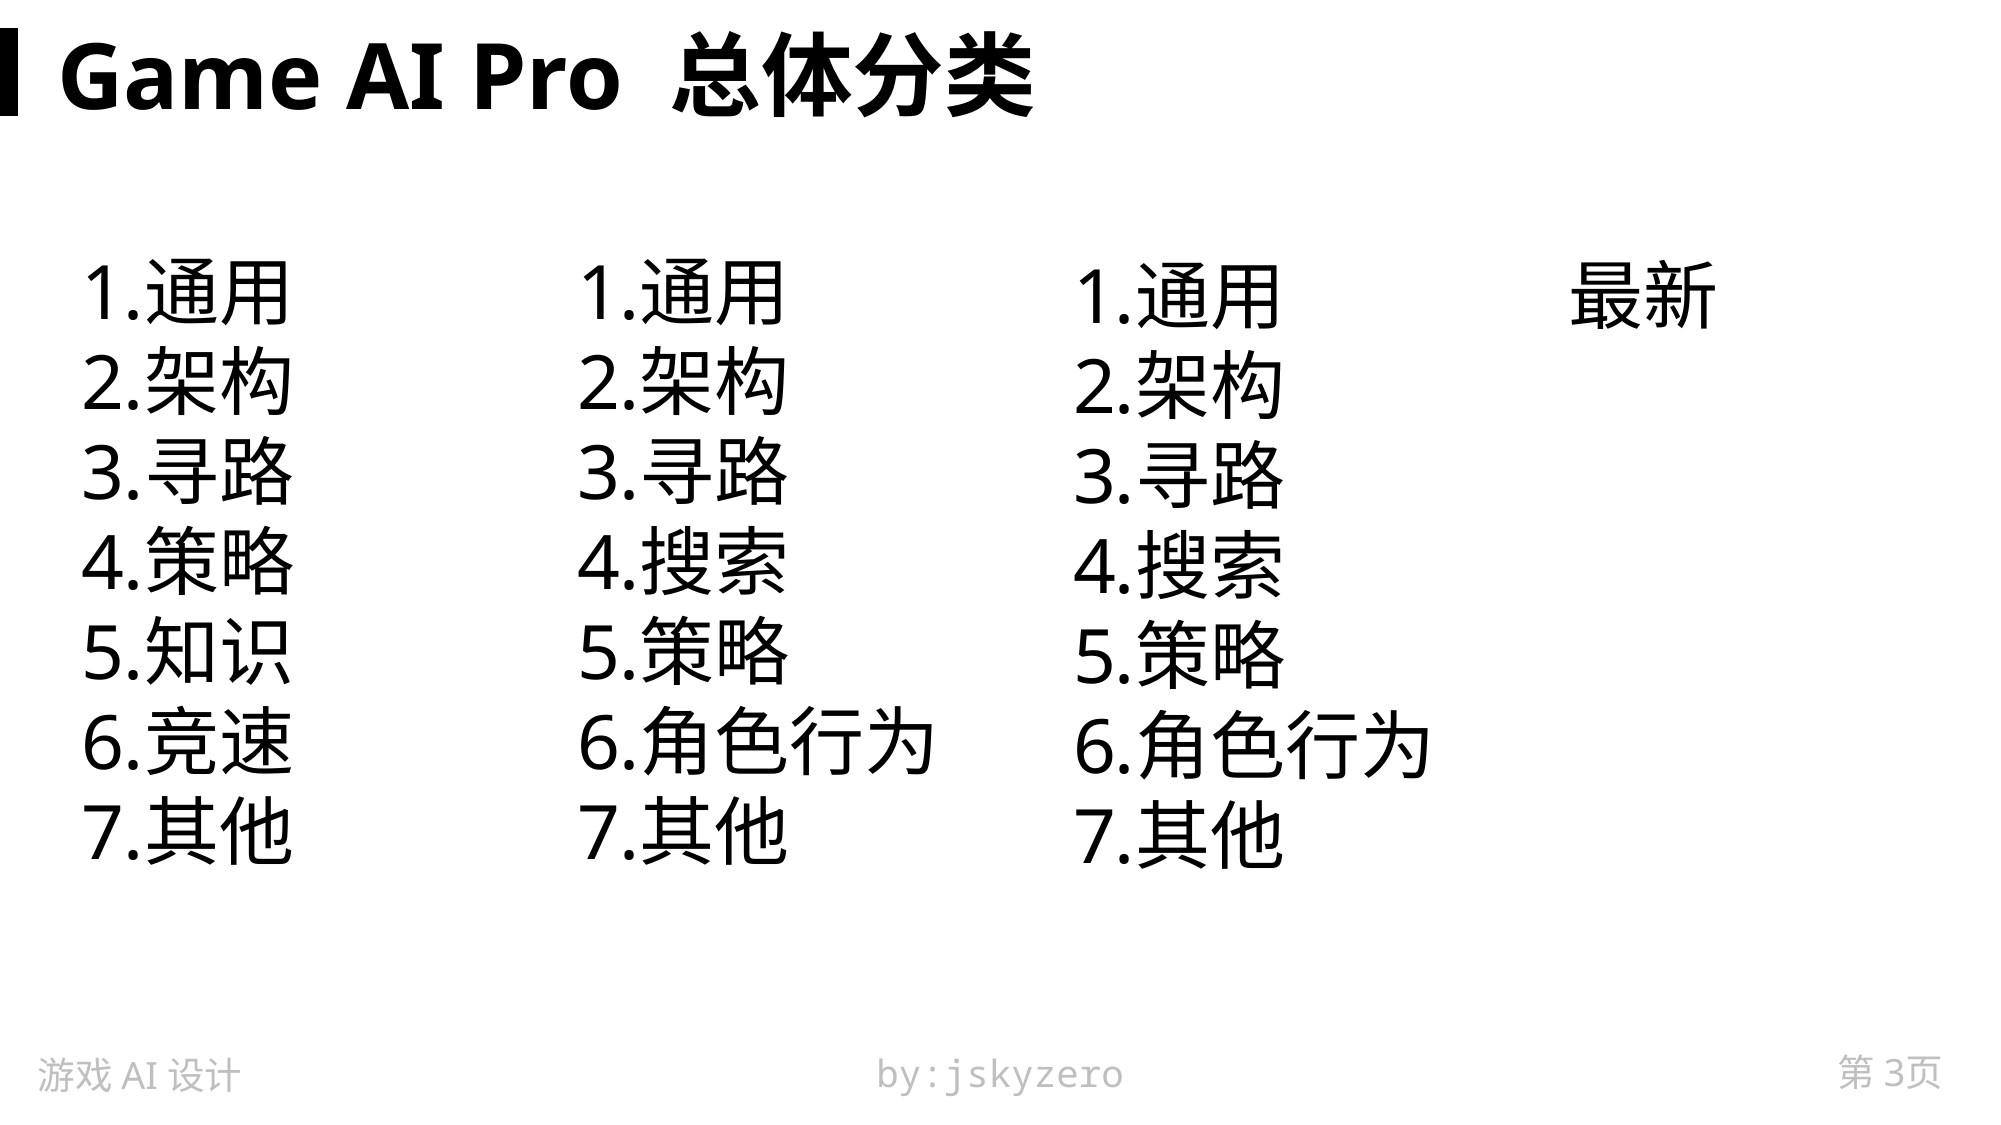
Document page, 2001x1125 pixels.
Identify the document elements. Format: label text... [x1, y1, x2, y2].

text_box 通用 架构 寻路 策略 知识 竞速 其他 [67, 236, 495, 882]
text_box 通用 架构 寻路 搜索 策略 角色行为 其他 [1058, 241, 1487, 886]
text_box Game AI Pro 总体分类 [42, 22, 1958, 183]
text_box 通用 架构 寻路 搜索 策略 角色行为 其他 [562, 236, 991, 882]
text_box 最新 [1553, 241, 1982, 346]
